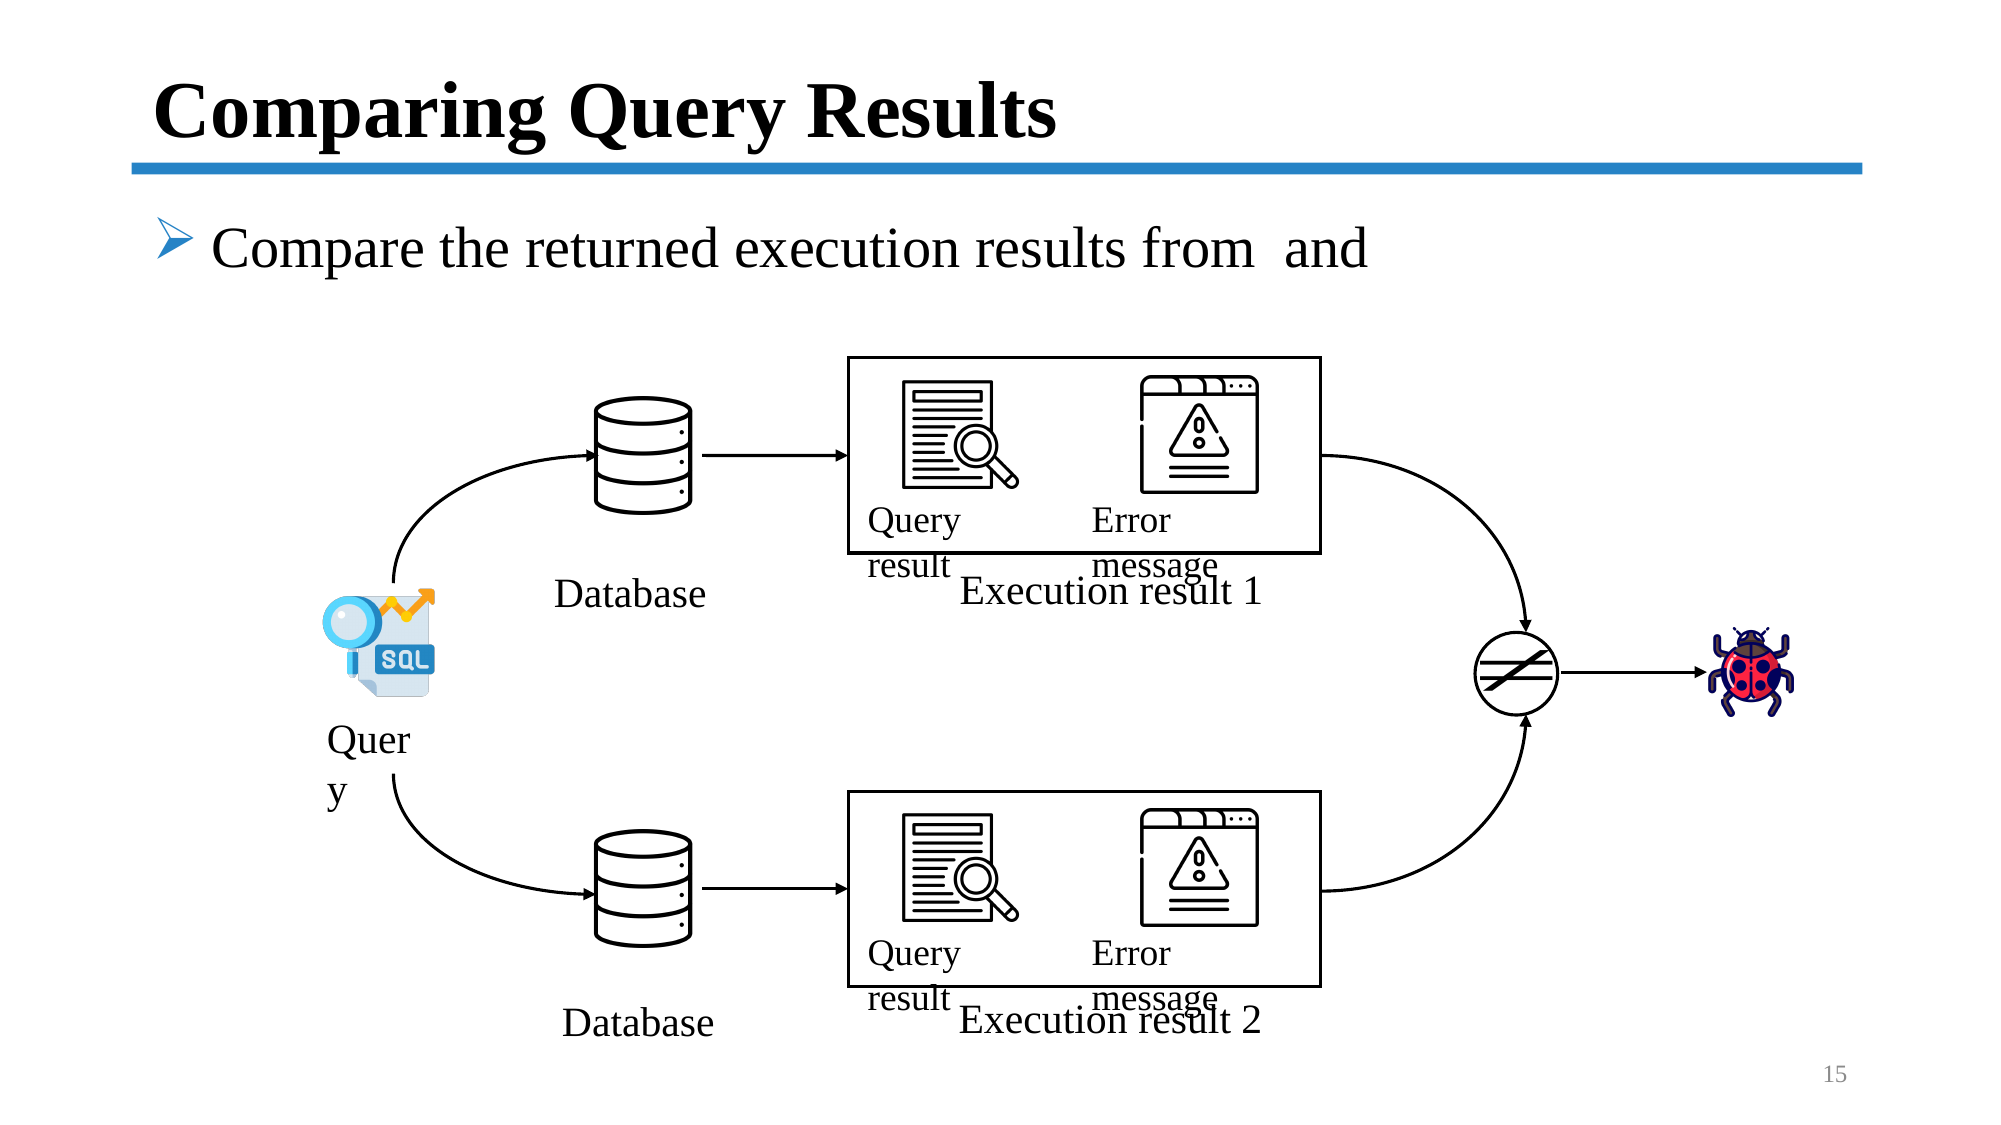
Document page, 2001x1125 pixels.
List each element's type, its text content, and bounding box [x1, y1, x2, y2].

text_box Execution result 1 [944, 555, 1279, 620]
text_box Execution result 2 [943, 988, 1278, 1049]
text_box [392, 454, 583, 583]
picture [583, 396, 703, 515]
picture [319, 583, 438, 702]
text_box [1326, 716, 1532, 893]
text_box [848, 791, 1326, 987]
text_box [1471, 629, 1561, 716]
text_box [1326, 454, 1532, 629]
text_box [848, 357, 1326, 554]
picture [1706, 627, 1796, 717]
text_box Query [307, 700, 451, 775]
slide_number 15 [1412, 1042, 1863, 1103]
title Comparing Query Results [137, 59, 1863, 163]
picture [583, 829, 703, 948]
text_box [392, 773, 583, 896]
